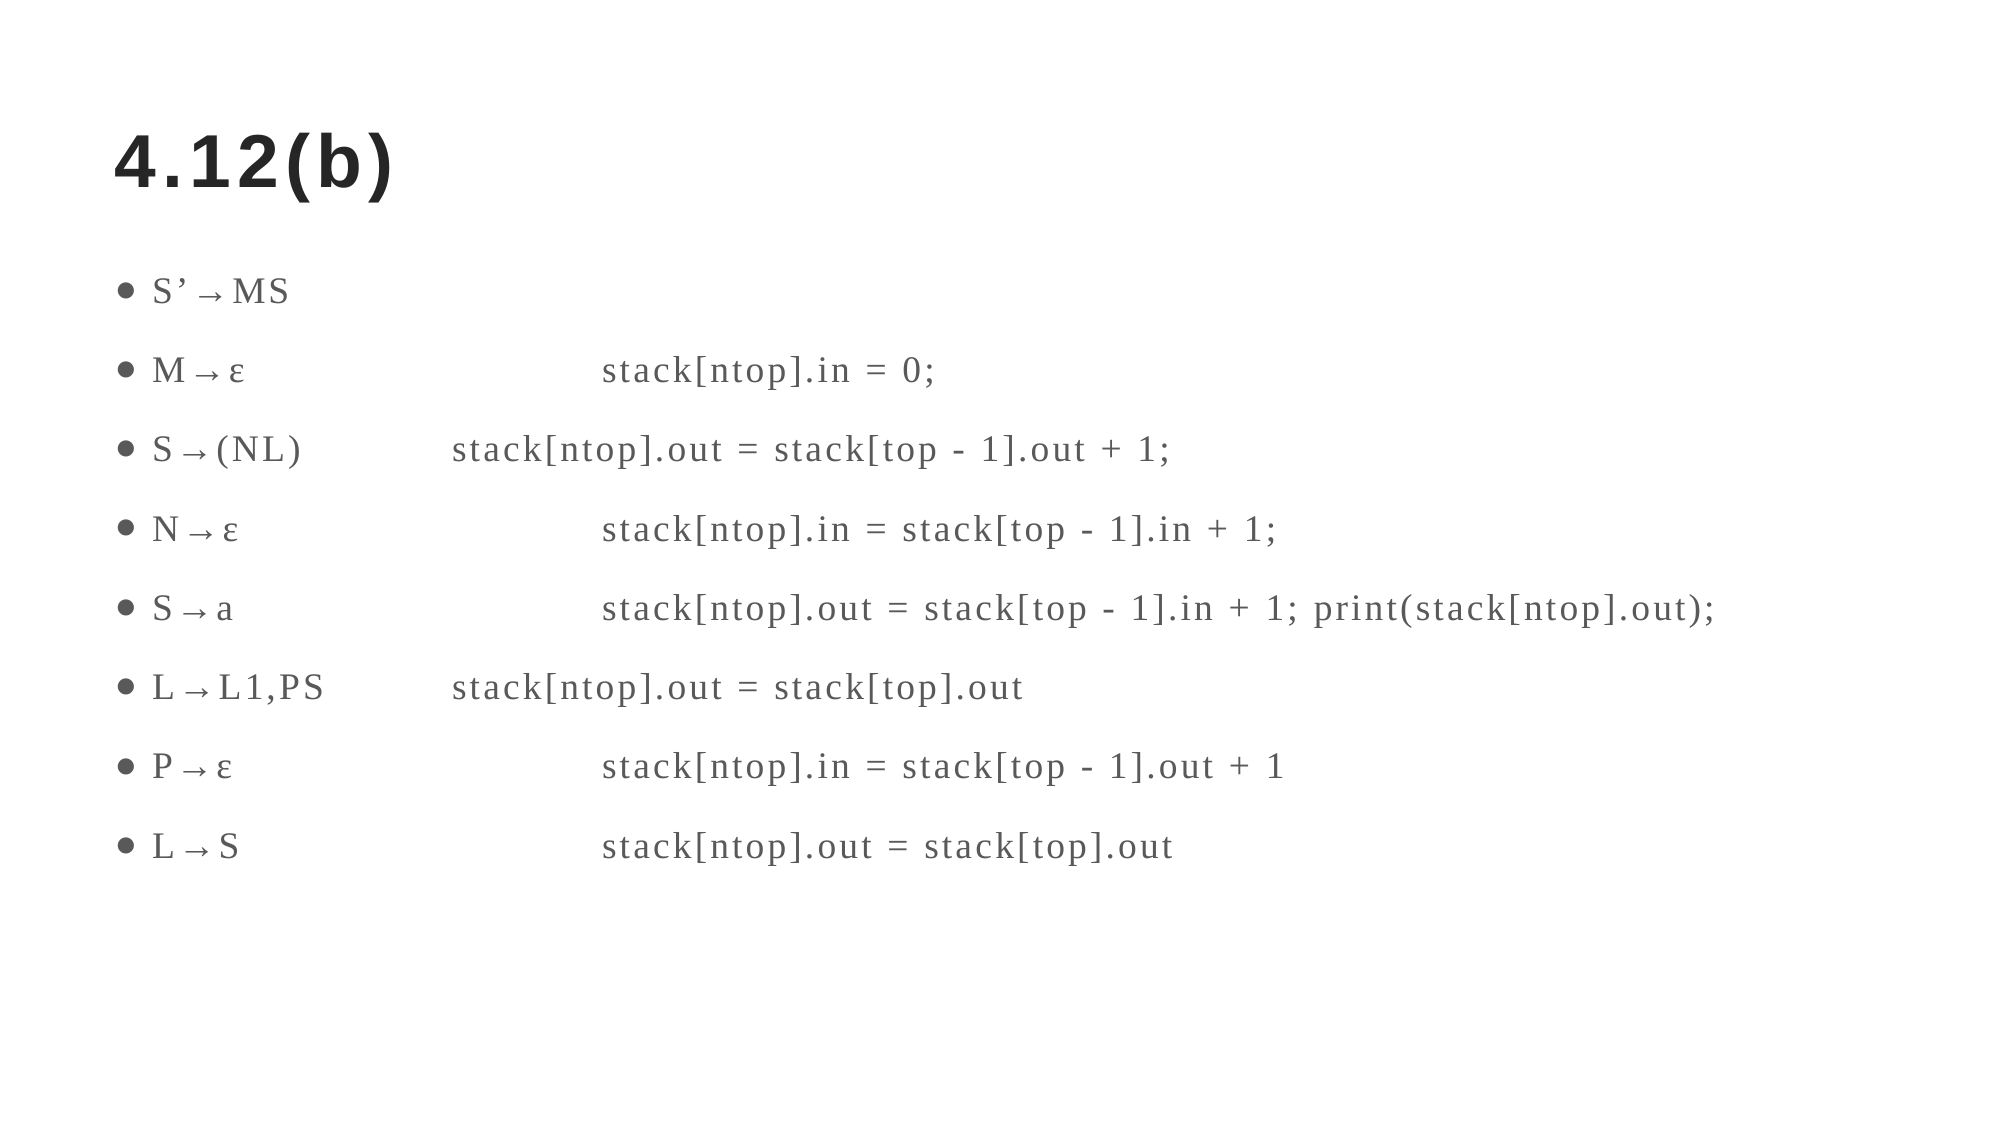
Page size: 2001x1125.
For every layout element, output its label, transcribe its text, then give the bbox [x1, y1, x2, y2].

title 4.12(b) [99, 99, 1900, 216]
list S’→MS M→ε stack[ntop].in = 0; S→(NL) stack[ntop].out = stack[top - 1].out + 1; N→ε stack[ntop].in = stack[top - 1].in + 1; S→a stack[ntop].out = stack[top - 1].in + 1; print(stack[ntop].out); L→L1,PS stack[ntop].out = stack[top].out P→ε stack[ntop].in = stack[top - 1].out + 1 L→S stack[ntop].out = stack[top].out [99, 244, 1900, 1026]
